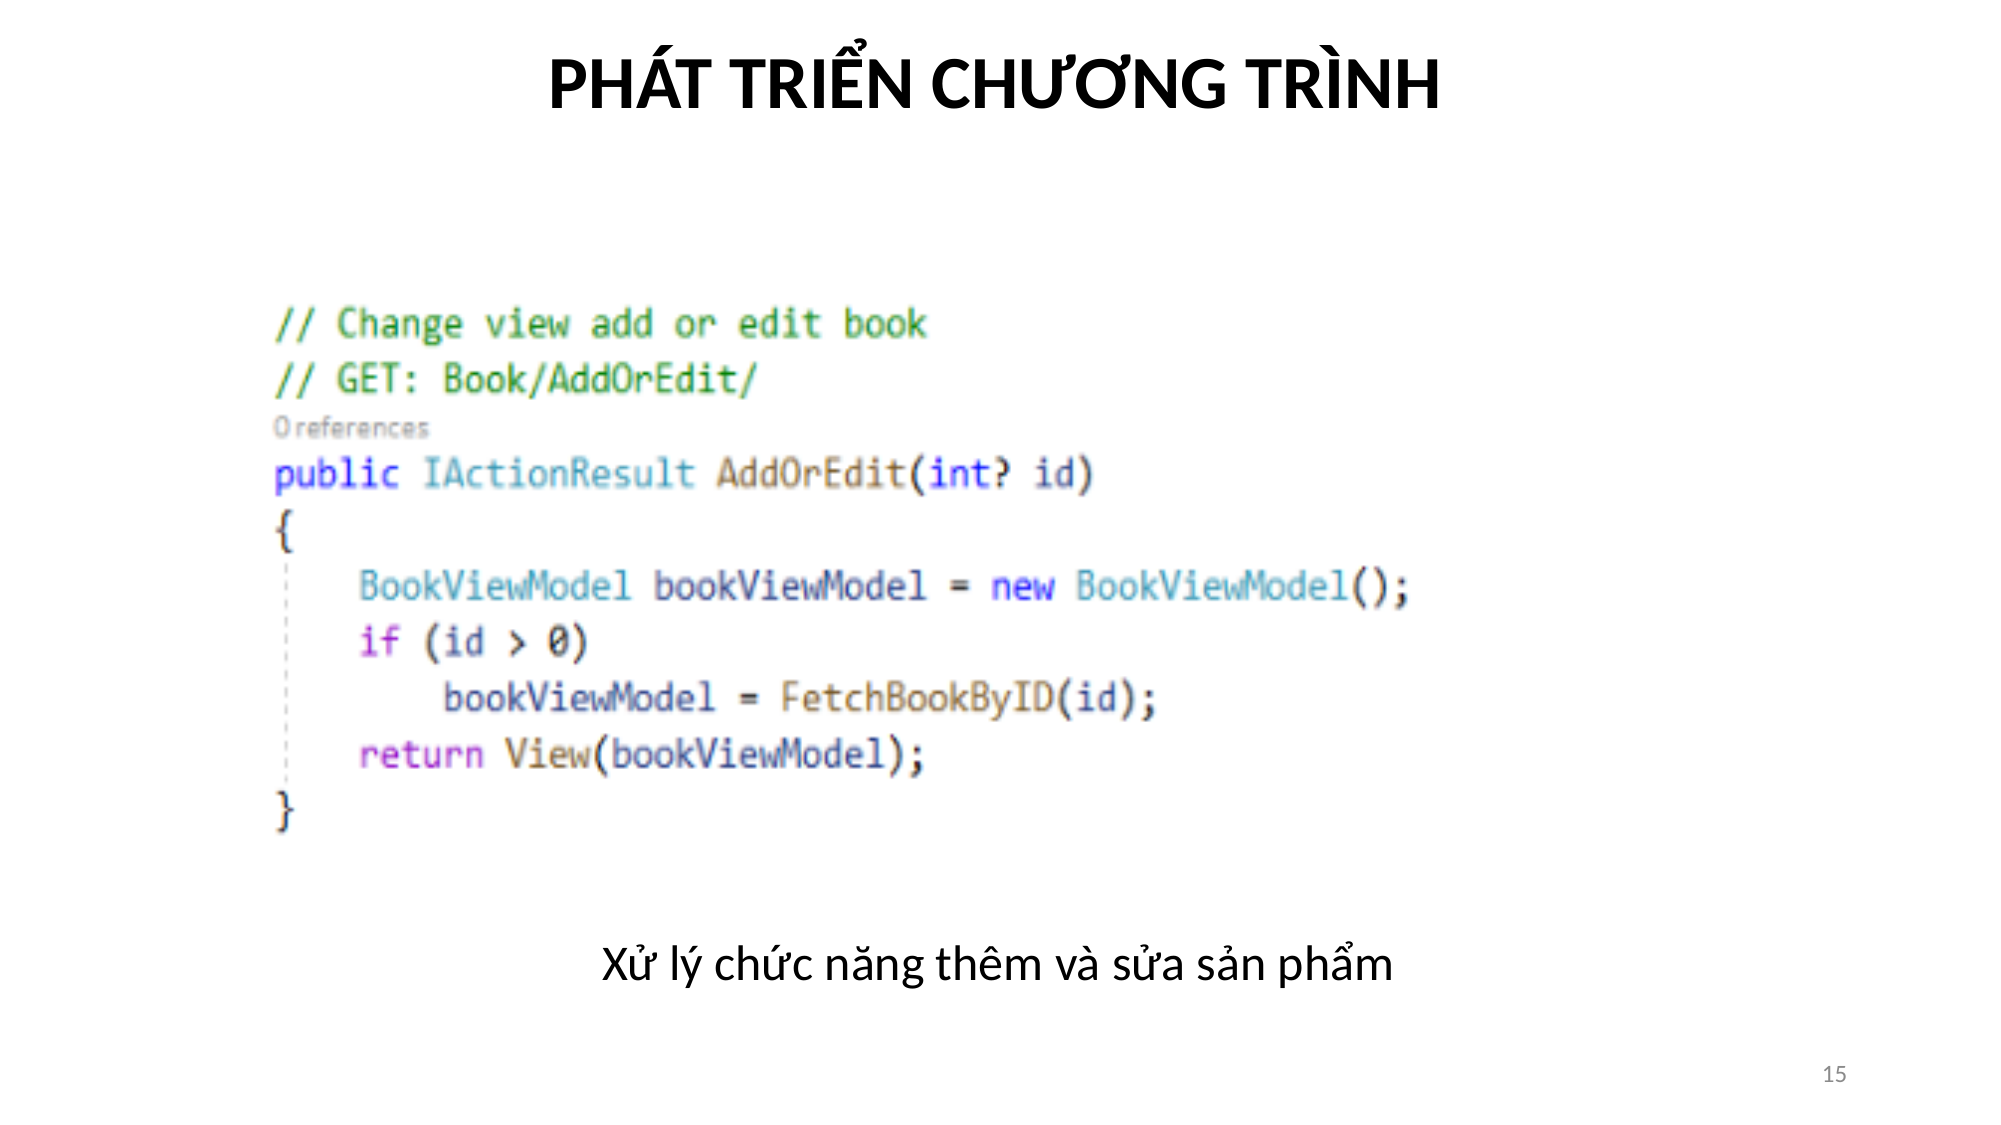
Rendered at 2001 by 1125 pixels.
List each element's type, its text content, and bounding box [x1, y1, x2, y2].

slide_number 15 [1412, 1042, 1863, 1103]
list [211, 259, 1787, 873]
text_box PHÁT TRIỂN CHƯƠNG TRÌNH [534, 26, 1464, 132]
text_box Xử lý chức năng thêm và sửa sản phẩm [587, 923, 1410, 999]
